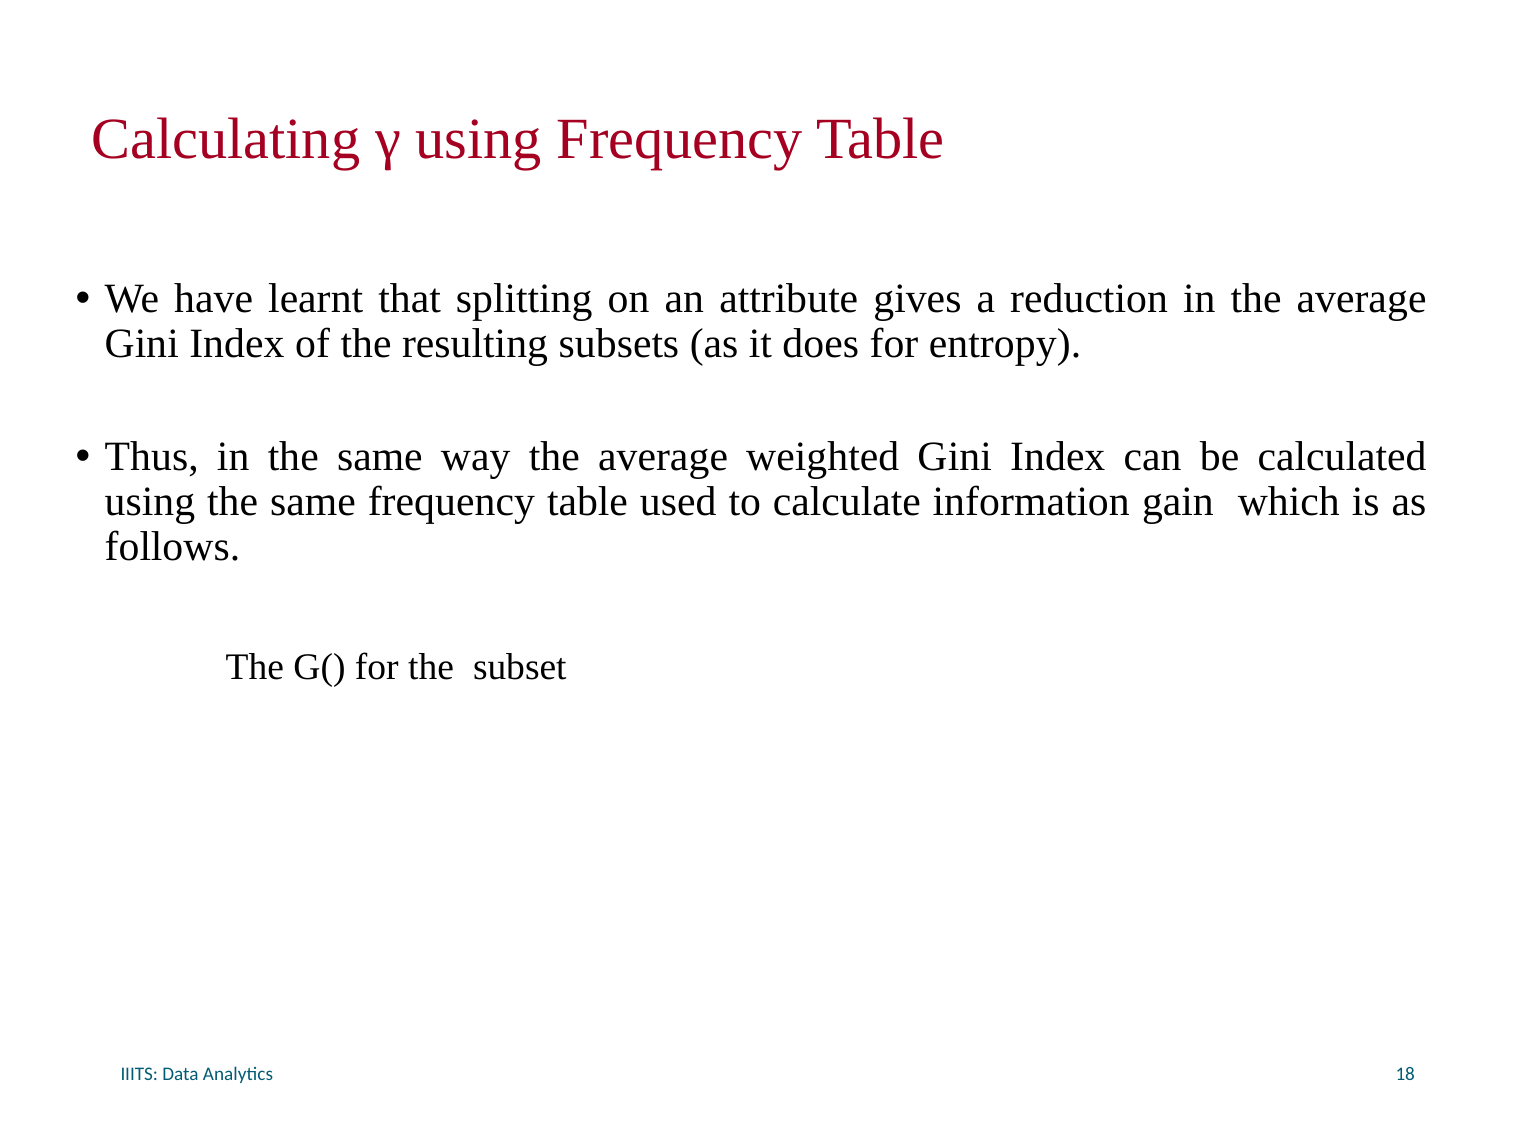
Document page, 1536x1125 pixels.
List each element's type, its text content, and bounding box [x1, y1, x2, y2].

title Calculating γ using Frequency Table [76, 60, 1459, 219]
slide_number IIITS: Data Analytics [105, 1042, 452, 1103]
slide_number 18 [1084, 1042, 1431, 1103]
